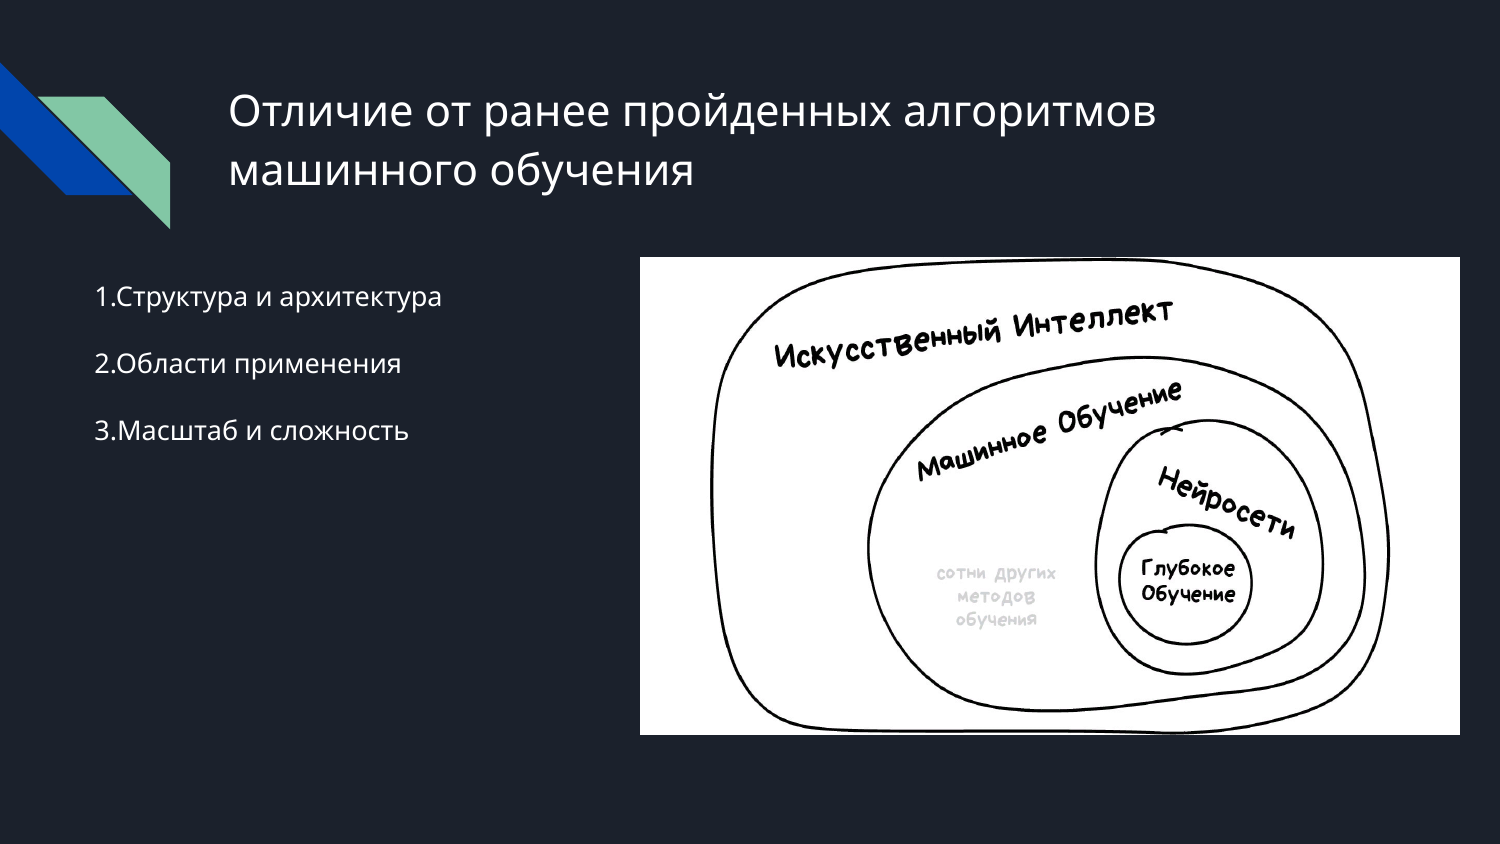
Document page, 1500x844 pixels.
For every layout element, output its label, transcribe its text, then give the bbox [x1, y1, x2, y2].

list 1.Структура и архитектура 2.Области применения 3.Масштаб и сложность [79, 257, 591, 735]
picture [640, 256, 1461, 735]
title Отличие от ранее пройденных алгоритмов машинного обучения [212, 64, 1368, 215]
